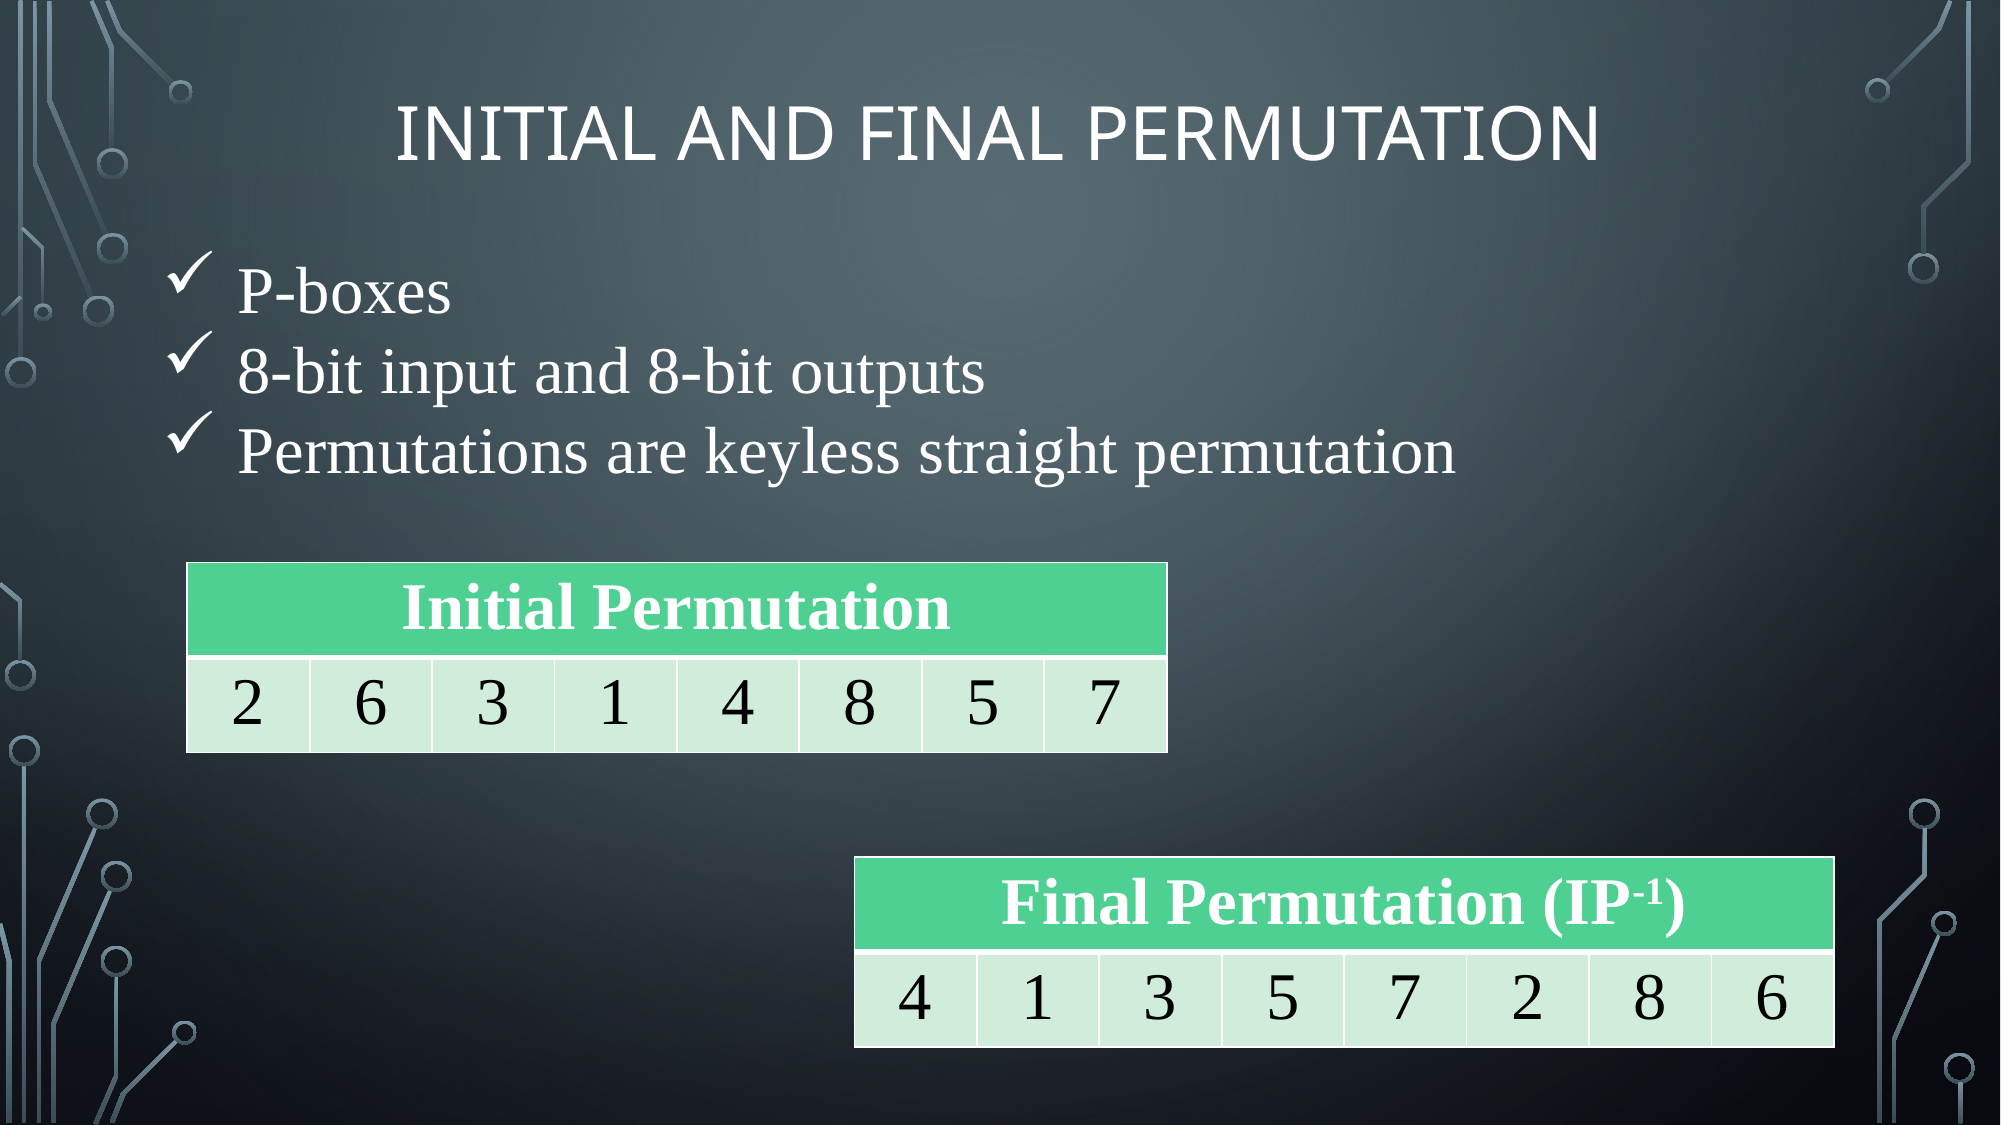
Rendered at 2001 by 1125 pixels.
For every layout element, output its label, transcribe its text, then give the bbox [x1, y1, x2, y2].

table_cell 7 [1045, 660, 1166, 752]
table_header Initial Permutation [188, 563, 1166, 655]
table_cell 2 [188, 660, 309, 752]
table_cell 8 [1590, 955, 1711, 1046]
table_cell 1 [978, 955, 1098, 1046]
table_cell 7 [1345, 955, 1466, 1046]
table_cell 6 [311, 660, 431, 752]
title initial and final permutation [187, 0, 1813, 233]
table_cell 5 [1223, 955, 1343, 1046]
table_cell 3 [433, 660, 554, 752]
table_cell 4 [855, 955, 976, 1046]
table_cell 3 [1100, 955, 1221, 1046]
table_cell 1 [555, 660, 676, 752]
table_cell 4 [678, 660, 798, 752]
table_header Final Permutation (IP-1) [855, 858, 1833, 949]
text_box P-boxes 8-bit input and 8-bit outputs Permutations are keyless straight permutation [147, 239, 1694, 494]
table_cell 5 [923, 660, 1043, 752]
table_cell 2 [1467, 955, 1588, 1046]
table_cell 8 [800, 660, 921, 752]
table_cell 6 [1712, 955, 1833, 1046]
